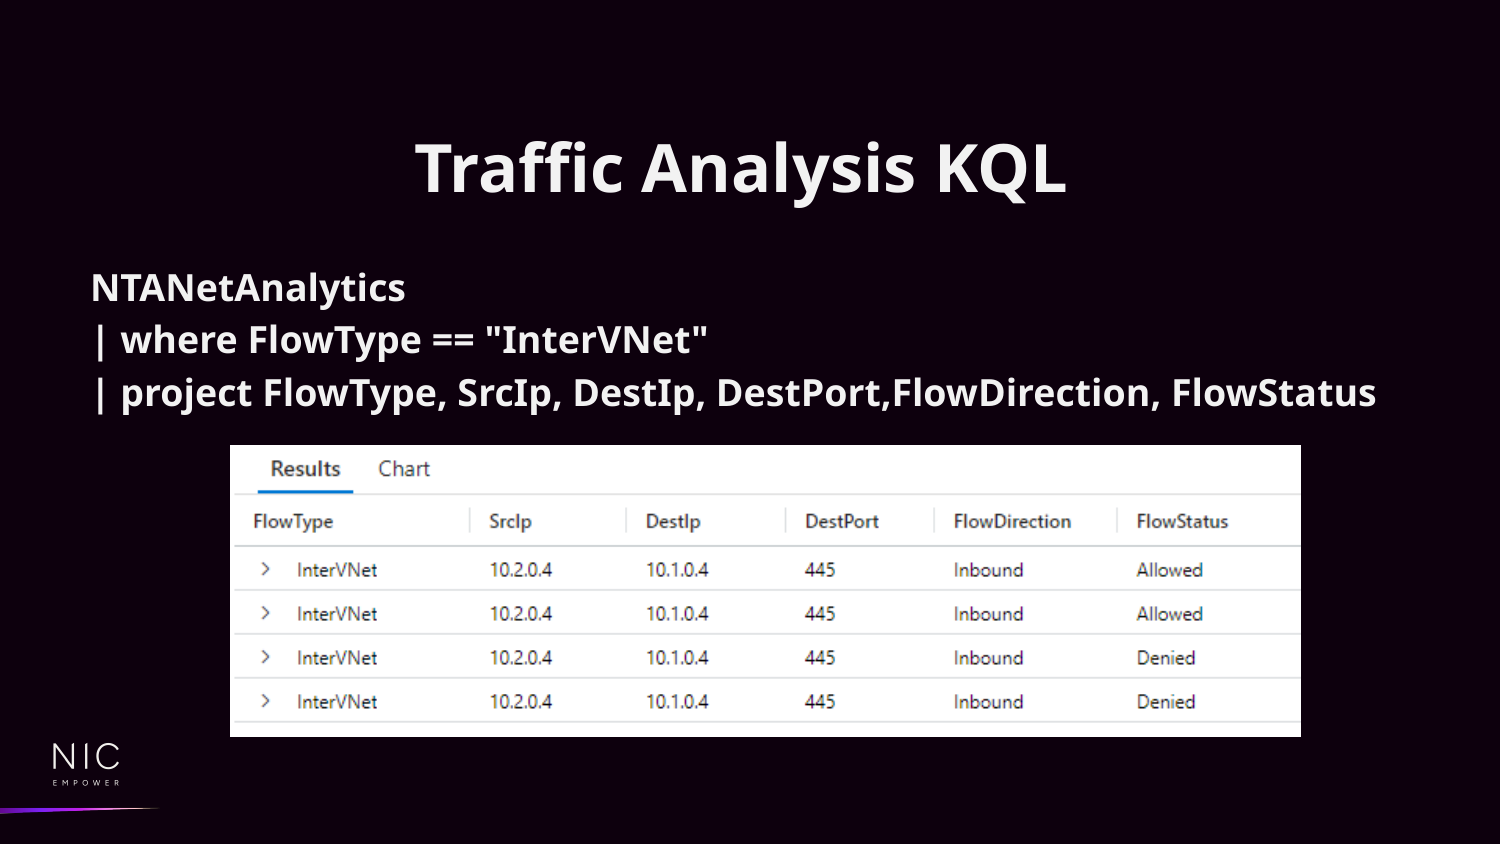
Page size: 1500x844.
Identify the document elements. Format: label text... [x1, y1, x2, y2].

title Traffic Analysis KQL [75, 91, 1425, 242]
picture [229, 445, 1301, 737]
picture [0, 740, 160, 816]
list NTANetAnalytics | where FlowType == "InterVNet" | project FlowType, SrcIp, DestIp, DestPort,FlowDirection, FlowStatus [75, 256, 1425, 694]
